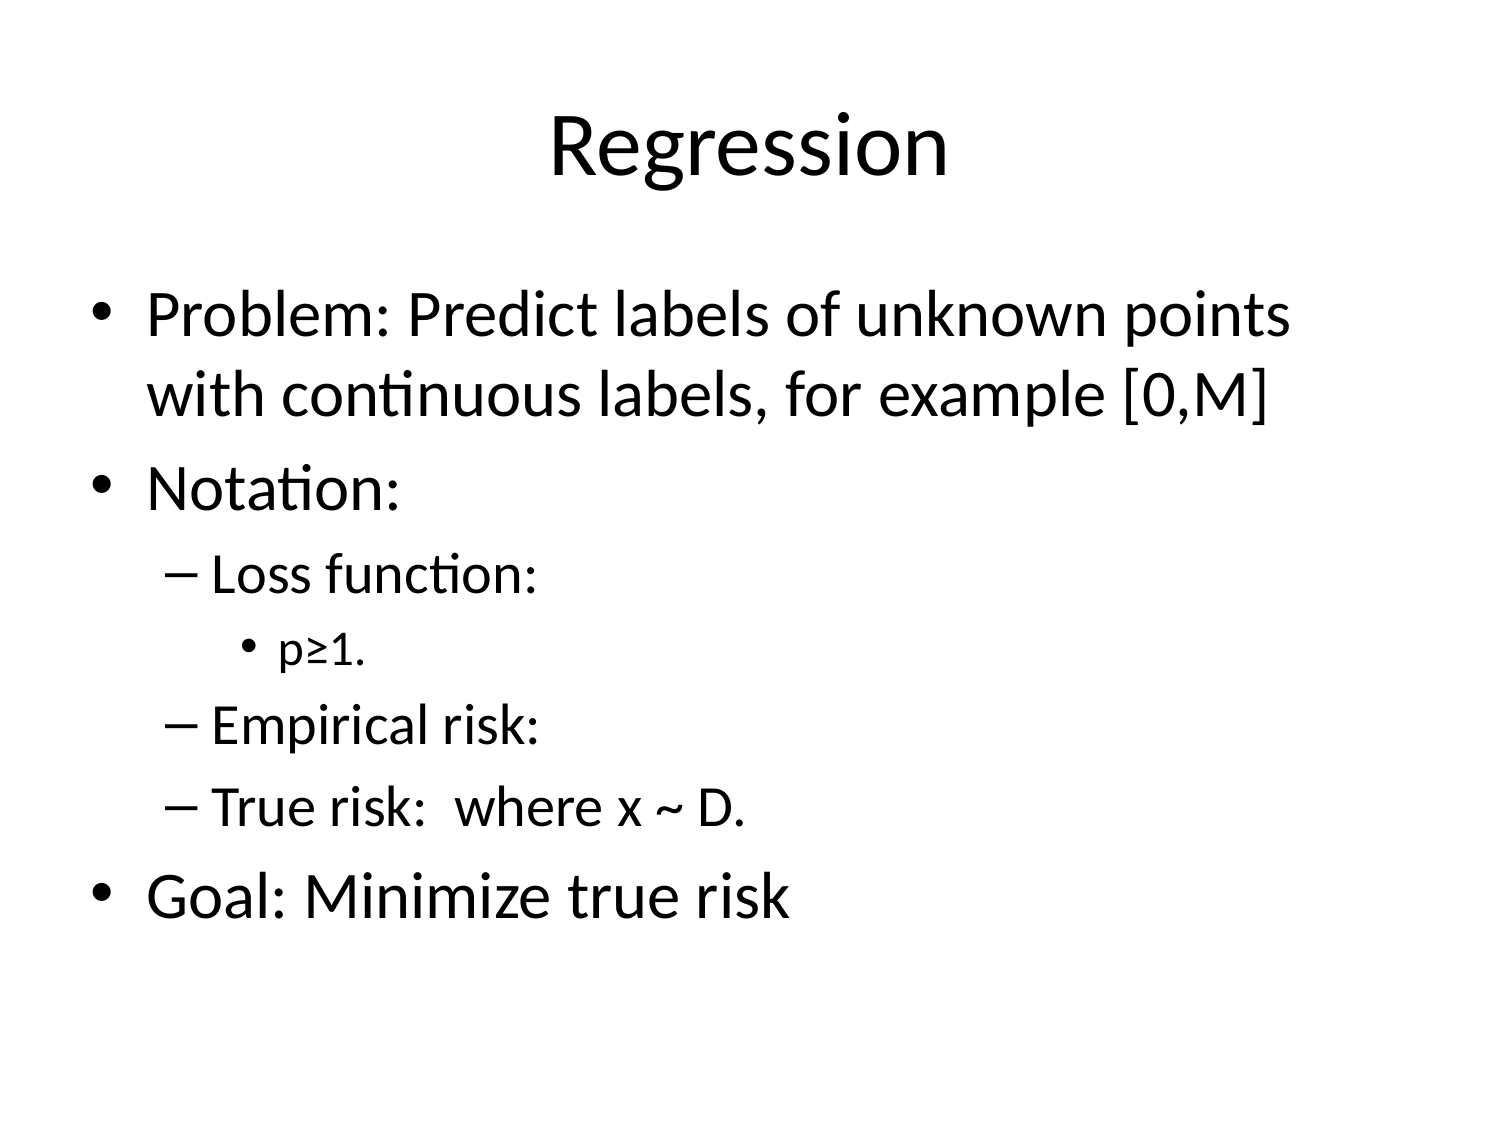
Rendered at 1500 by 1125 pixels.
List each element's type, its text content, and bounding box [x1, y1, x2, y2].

title Regression [75, 45, 1425, 233]
